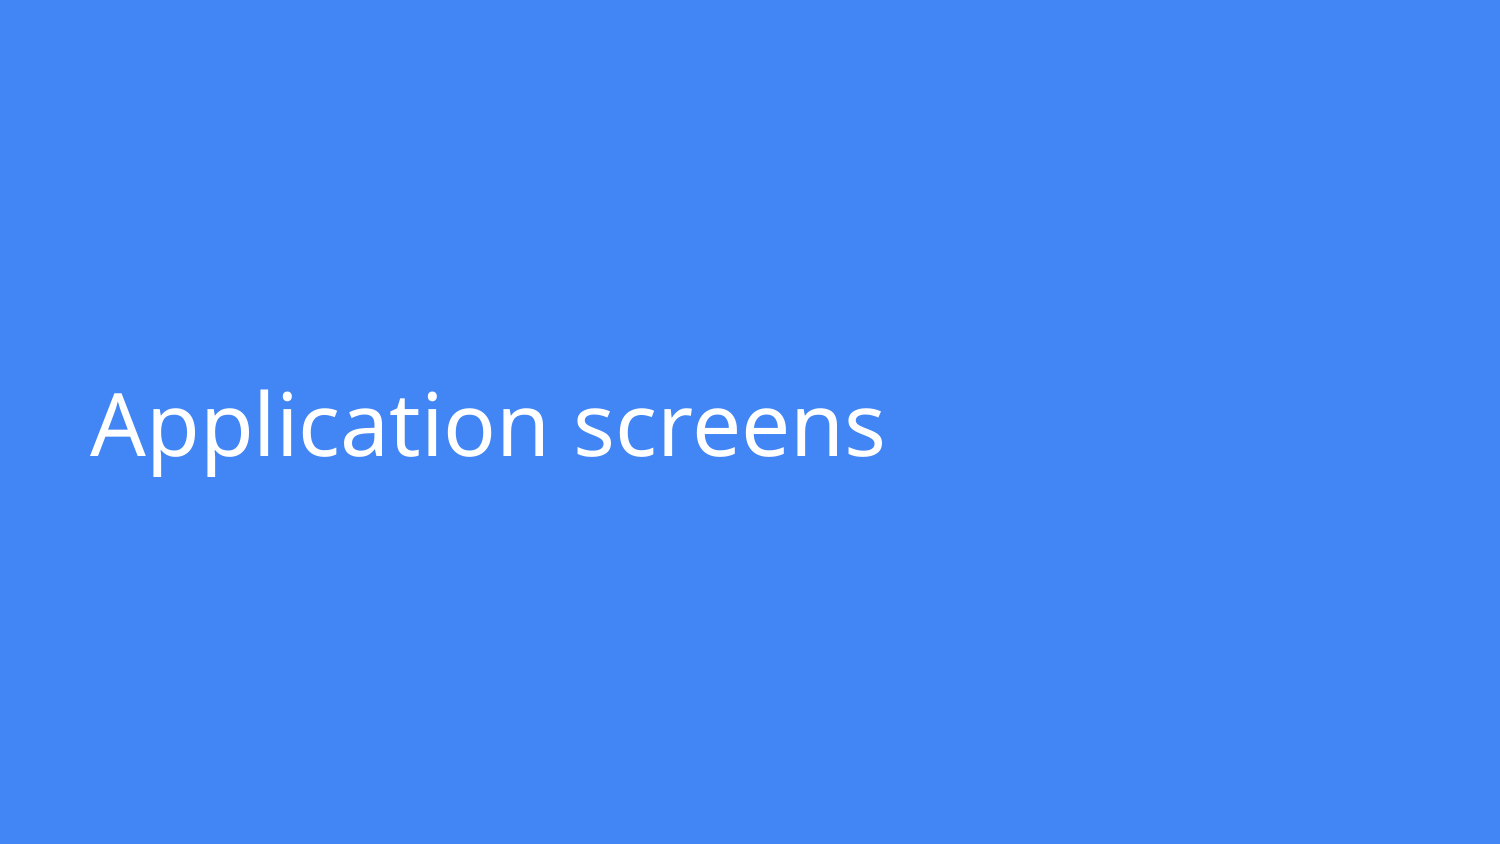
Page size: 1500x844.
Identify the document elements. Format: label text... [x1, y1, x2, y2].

title Application screens [75, 338, 1425, 505]
